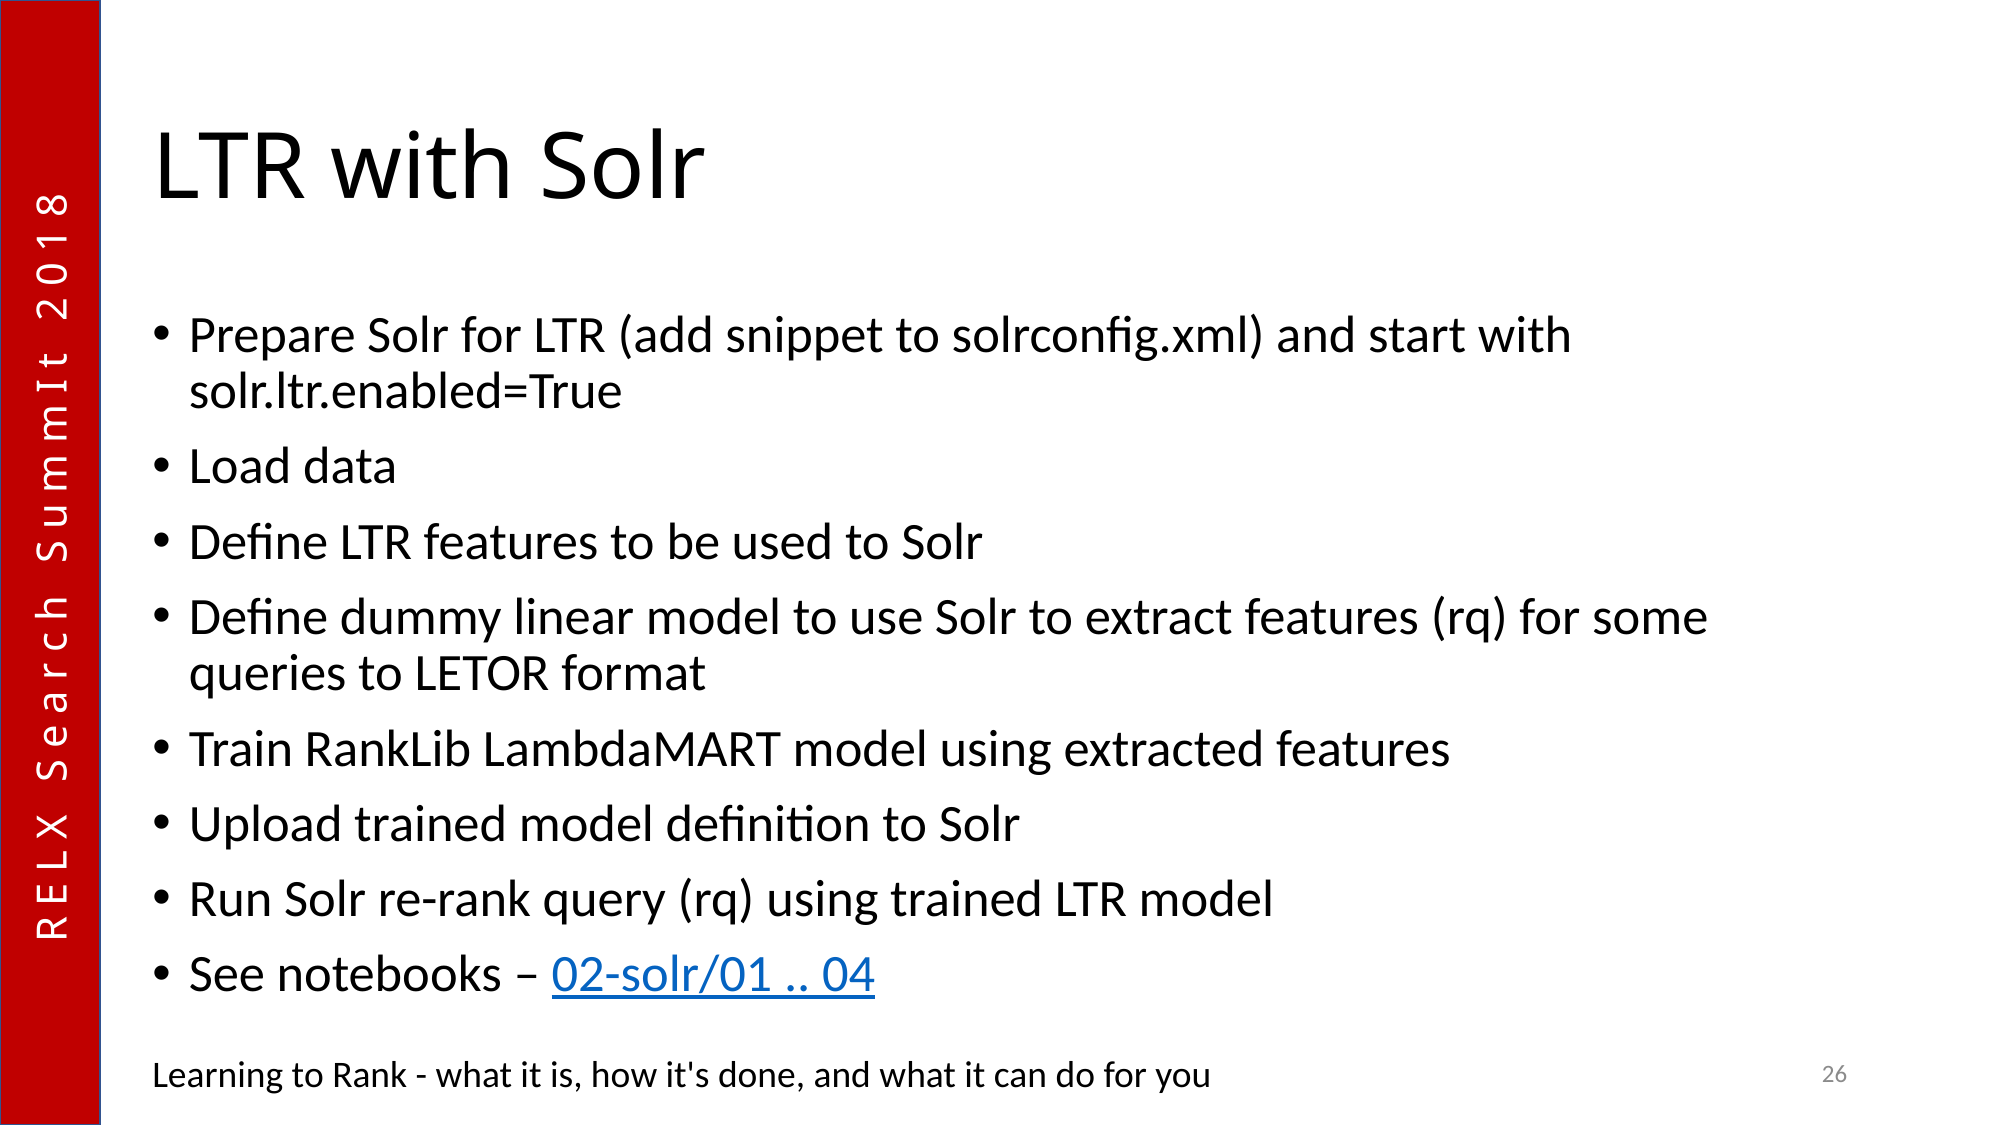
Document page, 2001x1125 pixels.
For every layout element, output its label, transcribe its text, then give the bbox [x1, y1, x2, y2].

slide_number 26 [1412, 1042, 1863, 1103]
title LTR with Solr [137, 59, 1863, 278]
footer Learning to Rank - what it is, how it's done, and what it can do for you [137, 1042, 1245, 1103]
list Prepare Solr for LTR (add snippet to solrconfig.xml) and start with solr.ltr.enabled=True Load data Define LTR features to be used to Solr Define dummy linear model to use Solr to extract features (rq) for some queries to LETOR format Train RankLib LambdaMART model using extracted features Upload trained model definition to Solr Run Solr re-rank query (rq) using trained LTR model See notebooks – 02-solr/01 .. 04 [137, 299, 1863, 1014]
